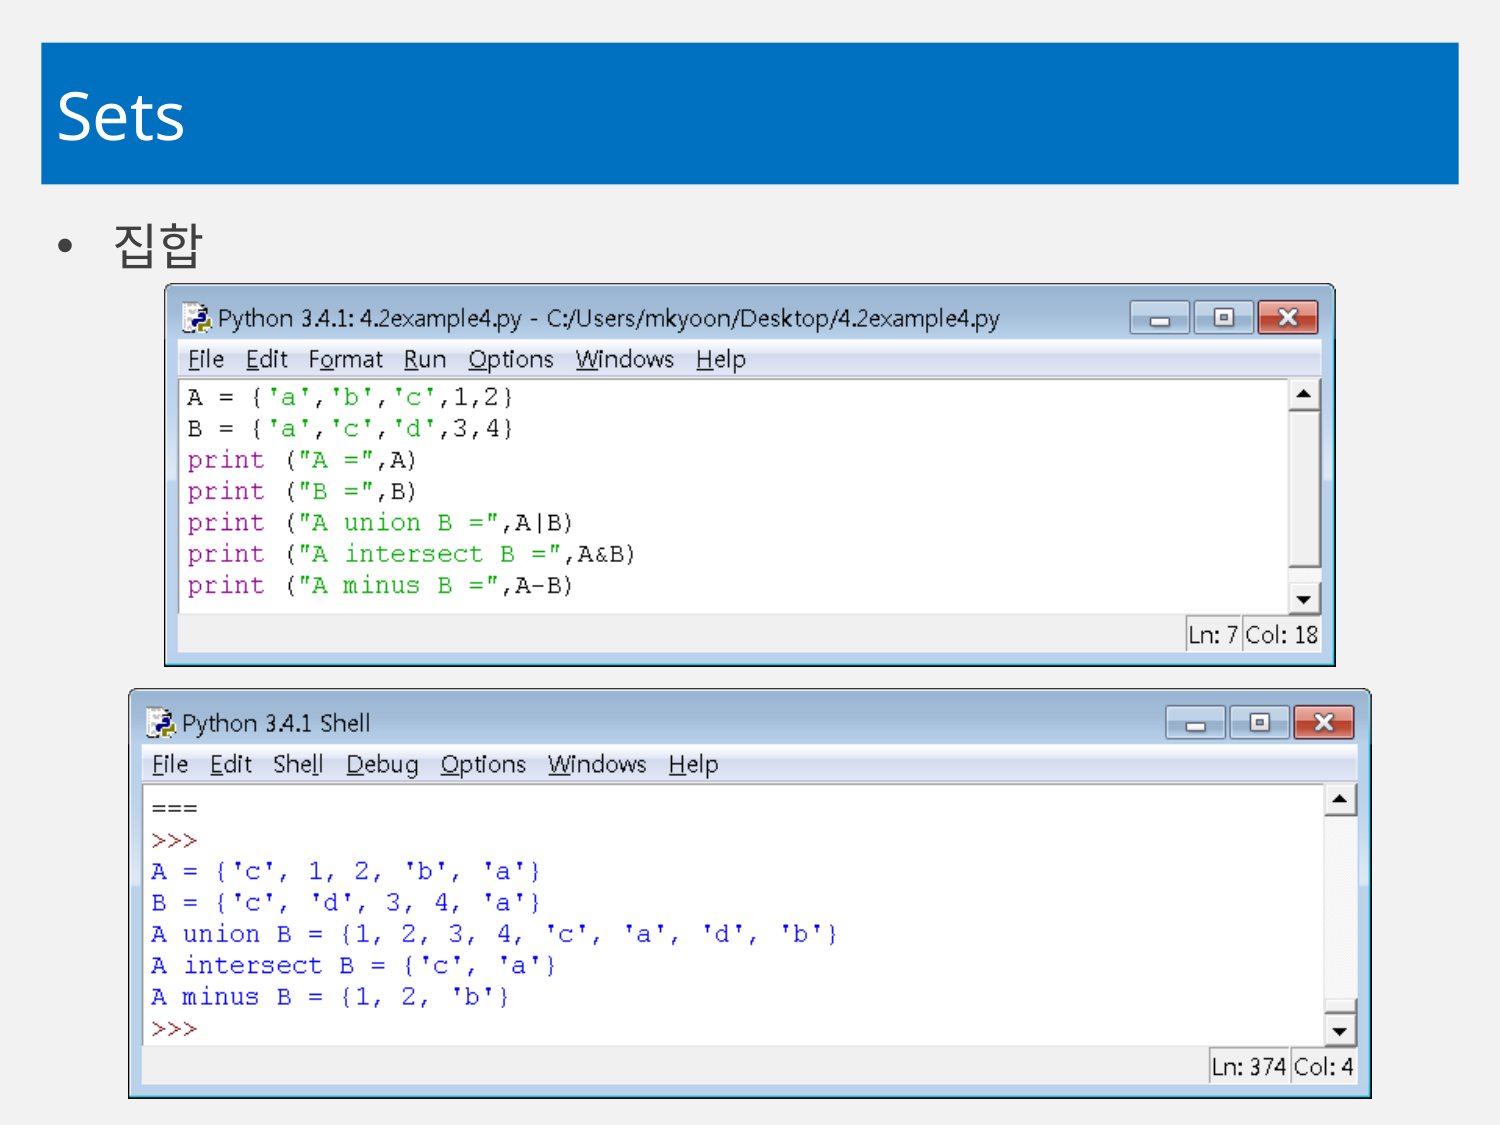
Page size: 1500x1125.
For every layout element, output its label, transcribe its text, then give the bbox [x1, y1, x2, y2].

picture [163, 283, 1337, 667]
title Sets [41, 42, 1459, 185]
list 집합 [41, 208, 1459, 1000]
picture [128, 688, 1372, 1099]
